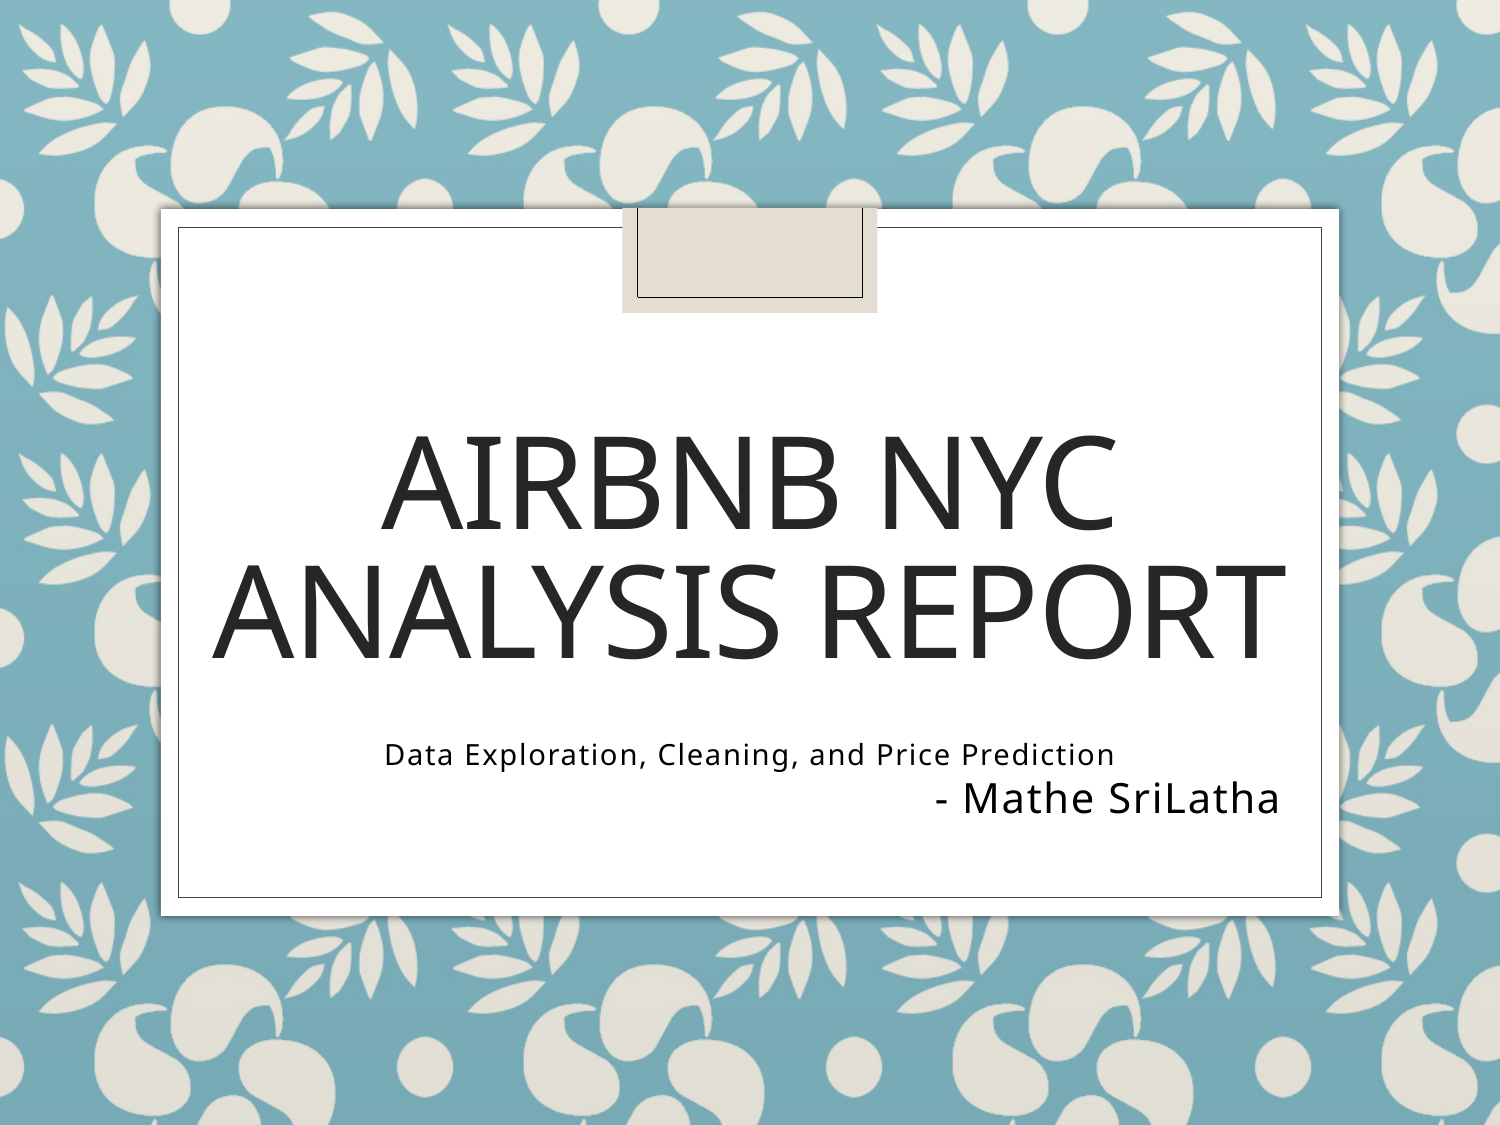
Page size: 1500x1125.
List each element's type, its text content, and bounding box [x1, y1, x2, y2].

subtitle Data Exploration, Cleaning, and Price Prediction - Mathe SriLatha [192, 729, 1309, 851]
title Airbnb NYC Analysis Report [192, 343, 1308, 729]
